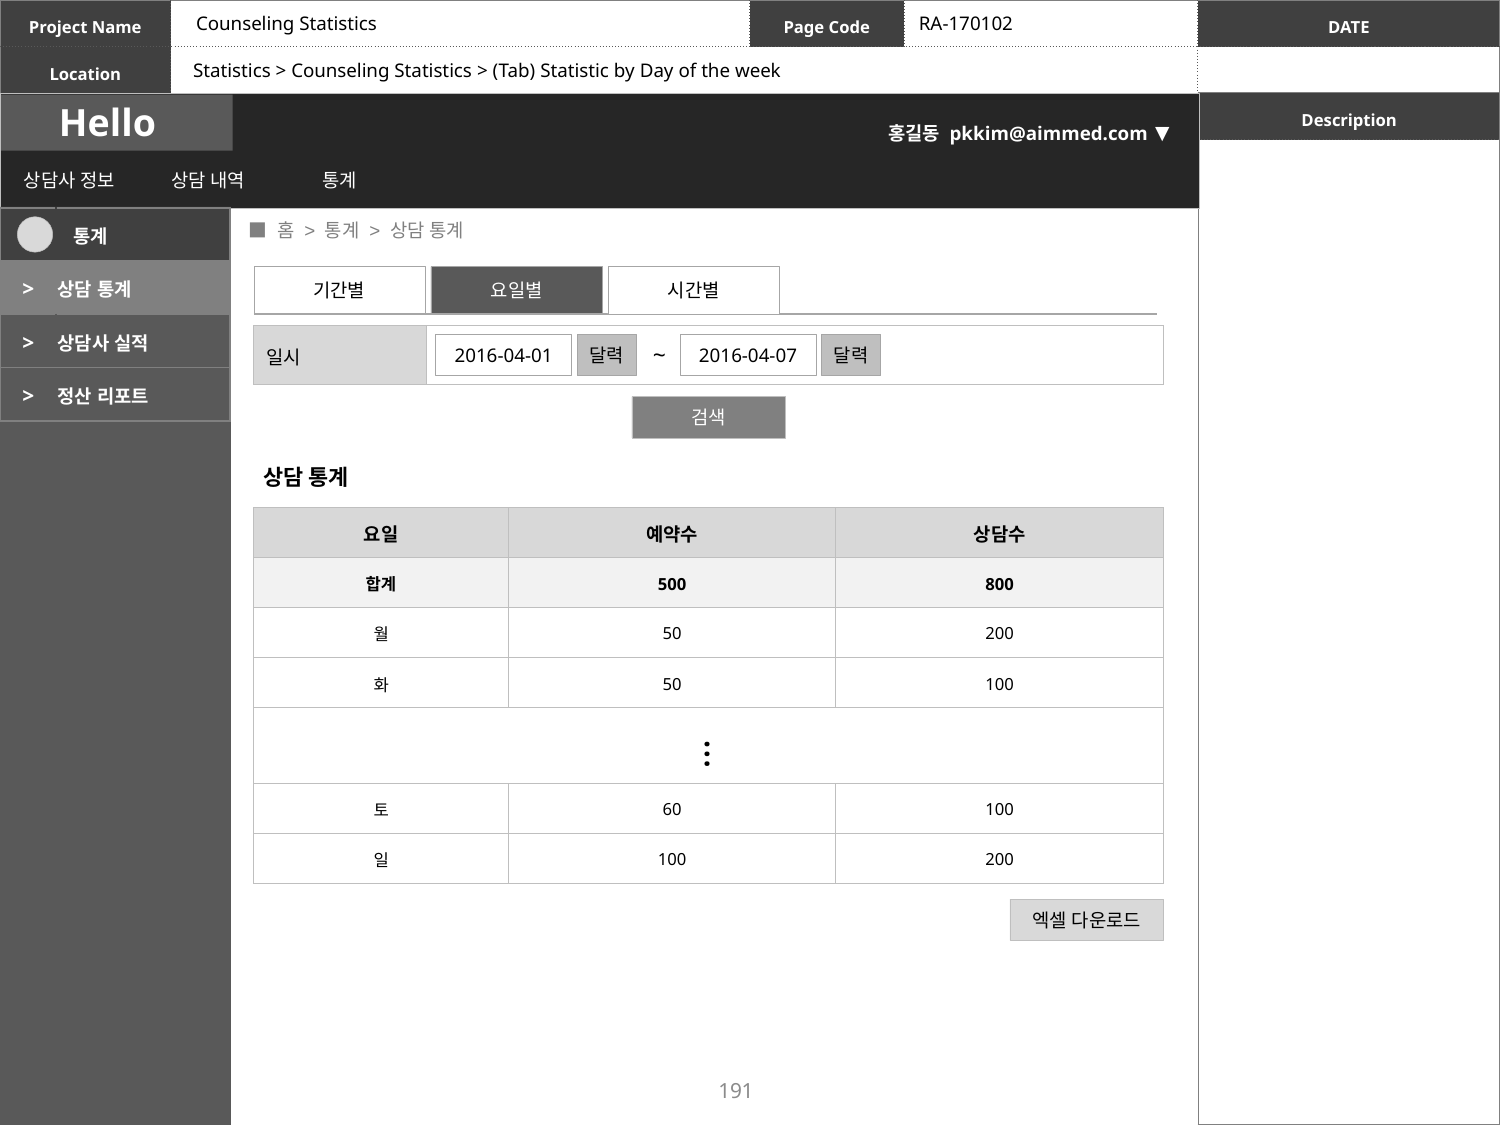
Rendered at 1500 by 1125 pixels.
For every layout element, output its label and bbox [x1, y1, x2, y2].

text_box [1008, 897, 1165, 942]
table_header [509, 508, 835, 557]
table_cell [57, 262, 229, 314]
table_cell [509, 558, 835, 607]
text_box [252, 265, 1158, 316]
table_cell [1, 315, 55, 367]
text_box [435, 332, 881, 377]
table_cell [836, 784, 1163, 833]
table_cell [57, 315, 229, 367]
text_box [0, 203, 1154, 1125]
table_header [427, 326, 1163, 384]
table_cell [509, 608, 835, 657]
table_cell [254, 558, 508, 607]
text_box [904, 4, 1029, 42]
table_cell [836, 658, 1163, 707]
table_header [254, 326, 426, 384]
table_cell [254, 834, 508, 883]
table_cell [509, 658, 835, 707]
table_cell [1, 262, 55, 314]
table_cell [254, 658, 508, 707]
table_cell [254, 784, 508, 833]
table_cell [254, 708, 1163, 783]
text_box [15, 214, 55, 255]
table_cell [509, 834, 835, 883]
table_header [57, 209, 229, 260]
table_cell [254, 608, 508, 657]
text_box [630, 395, 787, 440]
table_header [1, 209, 55, 260]
text_box [178, 51, 796, 89]
table_cell [509, 784, 835, 833]
table_cell [836, 558, 1163, 607]
table_cell [57, 368, 229, 420]
table_cell [836, 834, 1163, 883]
text_box [674, 724, 750, 768]
table_cell [1, 368, 55, 420]
slide_number [561, 1061, 911, 1122]
table_header [254, 508, 508, 557]
text_box [248, 455, 371, 497]
table_cell [836, 608, 1163, 657]
text_box [181, 4, 392, 42]
table_header [836, 508, 1163, 557]
